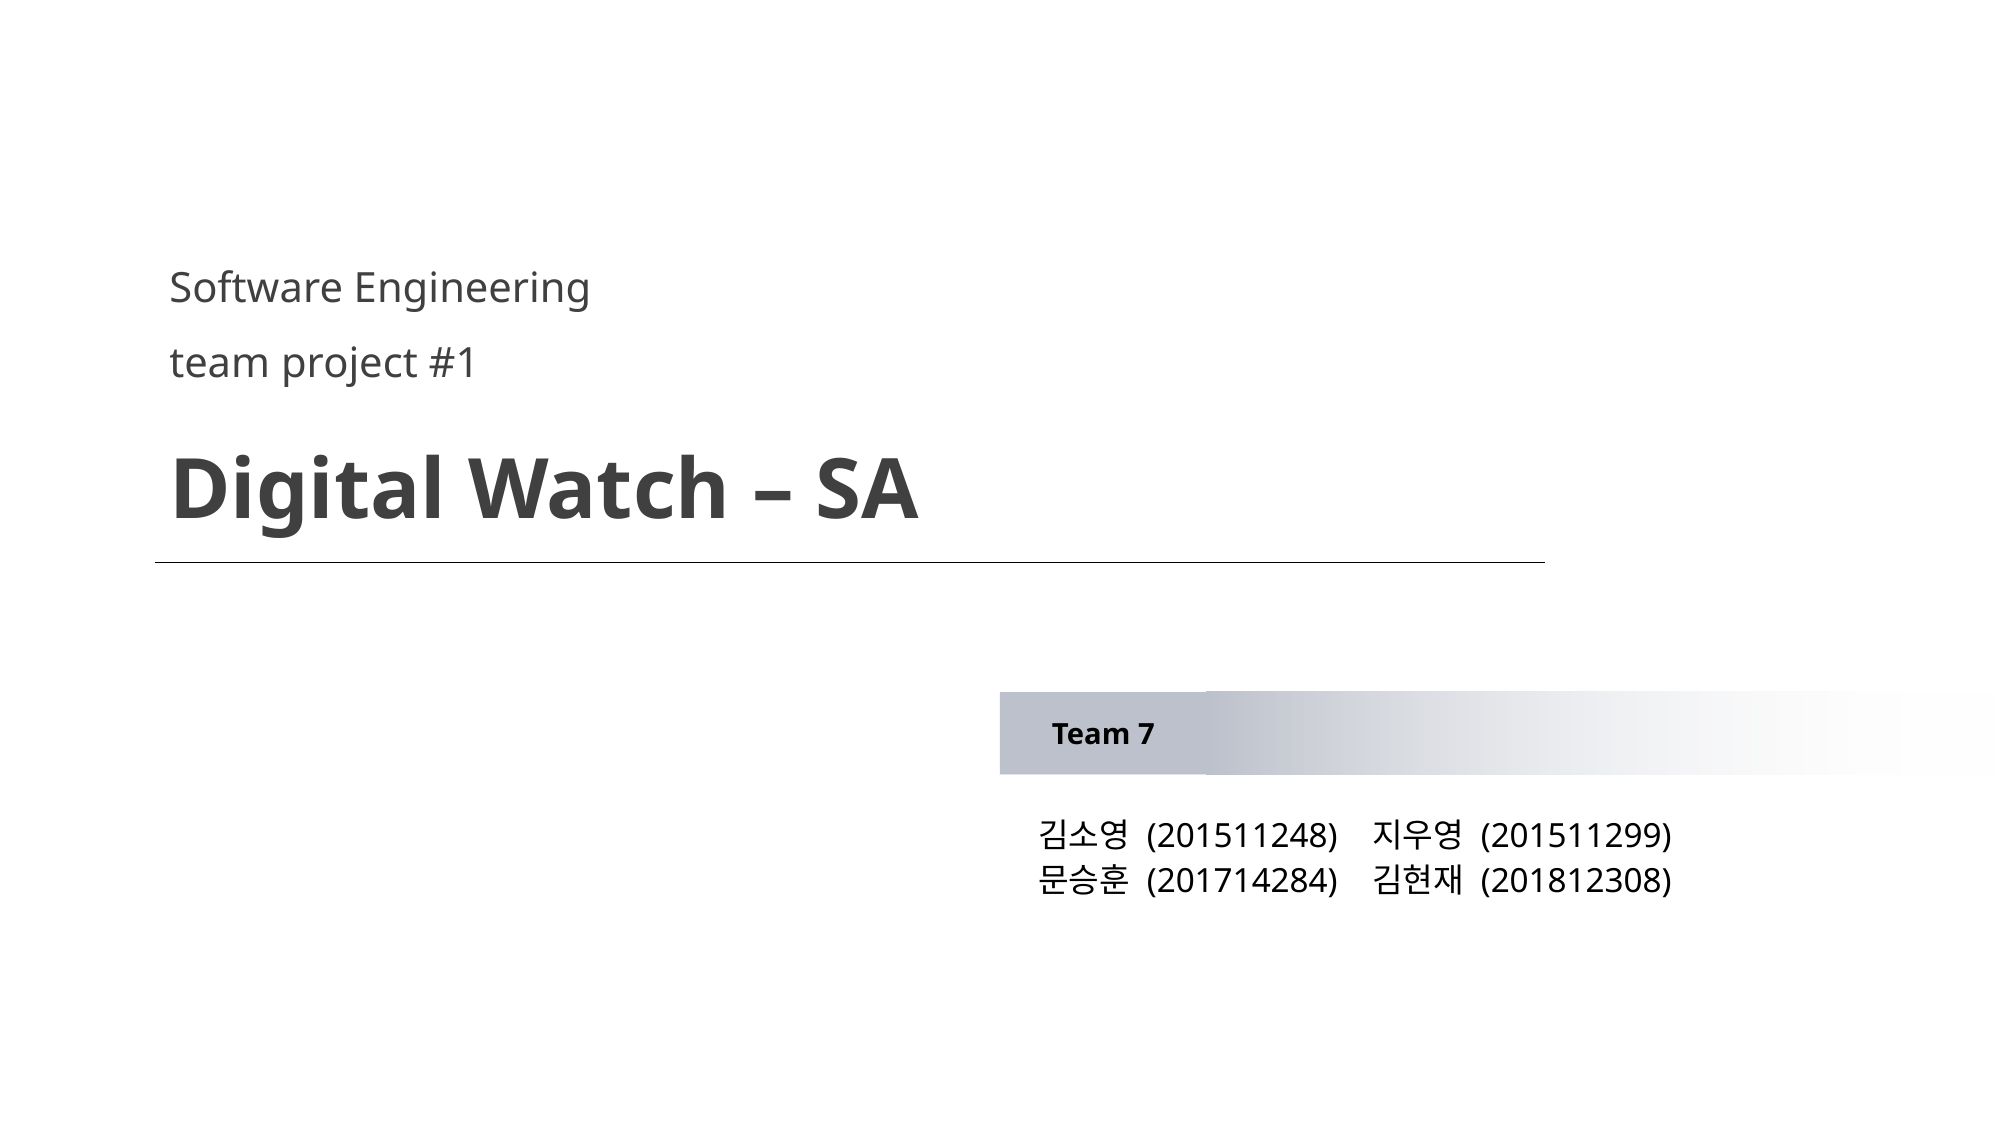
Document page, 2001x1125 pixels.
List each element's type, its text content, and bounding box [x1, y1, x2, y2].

text_box 김소영 (201511248) 지우영 (201511299) 문승훈 (201714284) 김현재 (201812308) [1023, 806, 1929, 907]
text_box Team 7 [999, 691, 1206, 774]
text_box [1206, 691, 2000, 776]
text_box [999, 774, 1206, 951]
text_box Software Engineering team project #1 Digital Watch – SA [154, 227, 1207, 562]
text_box [1206, 776, 2000, 951]
